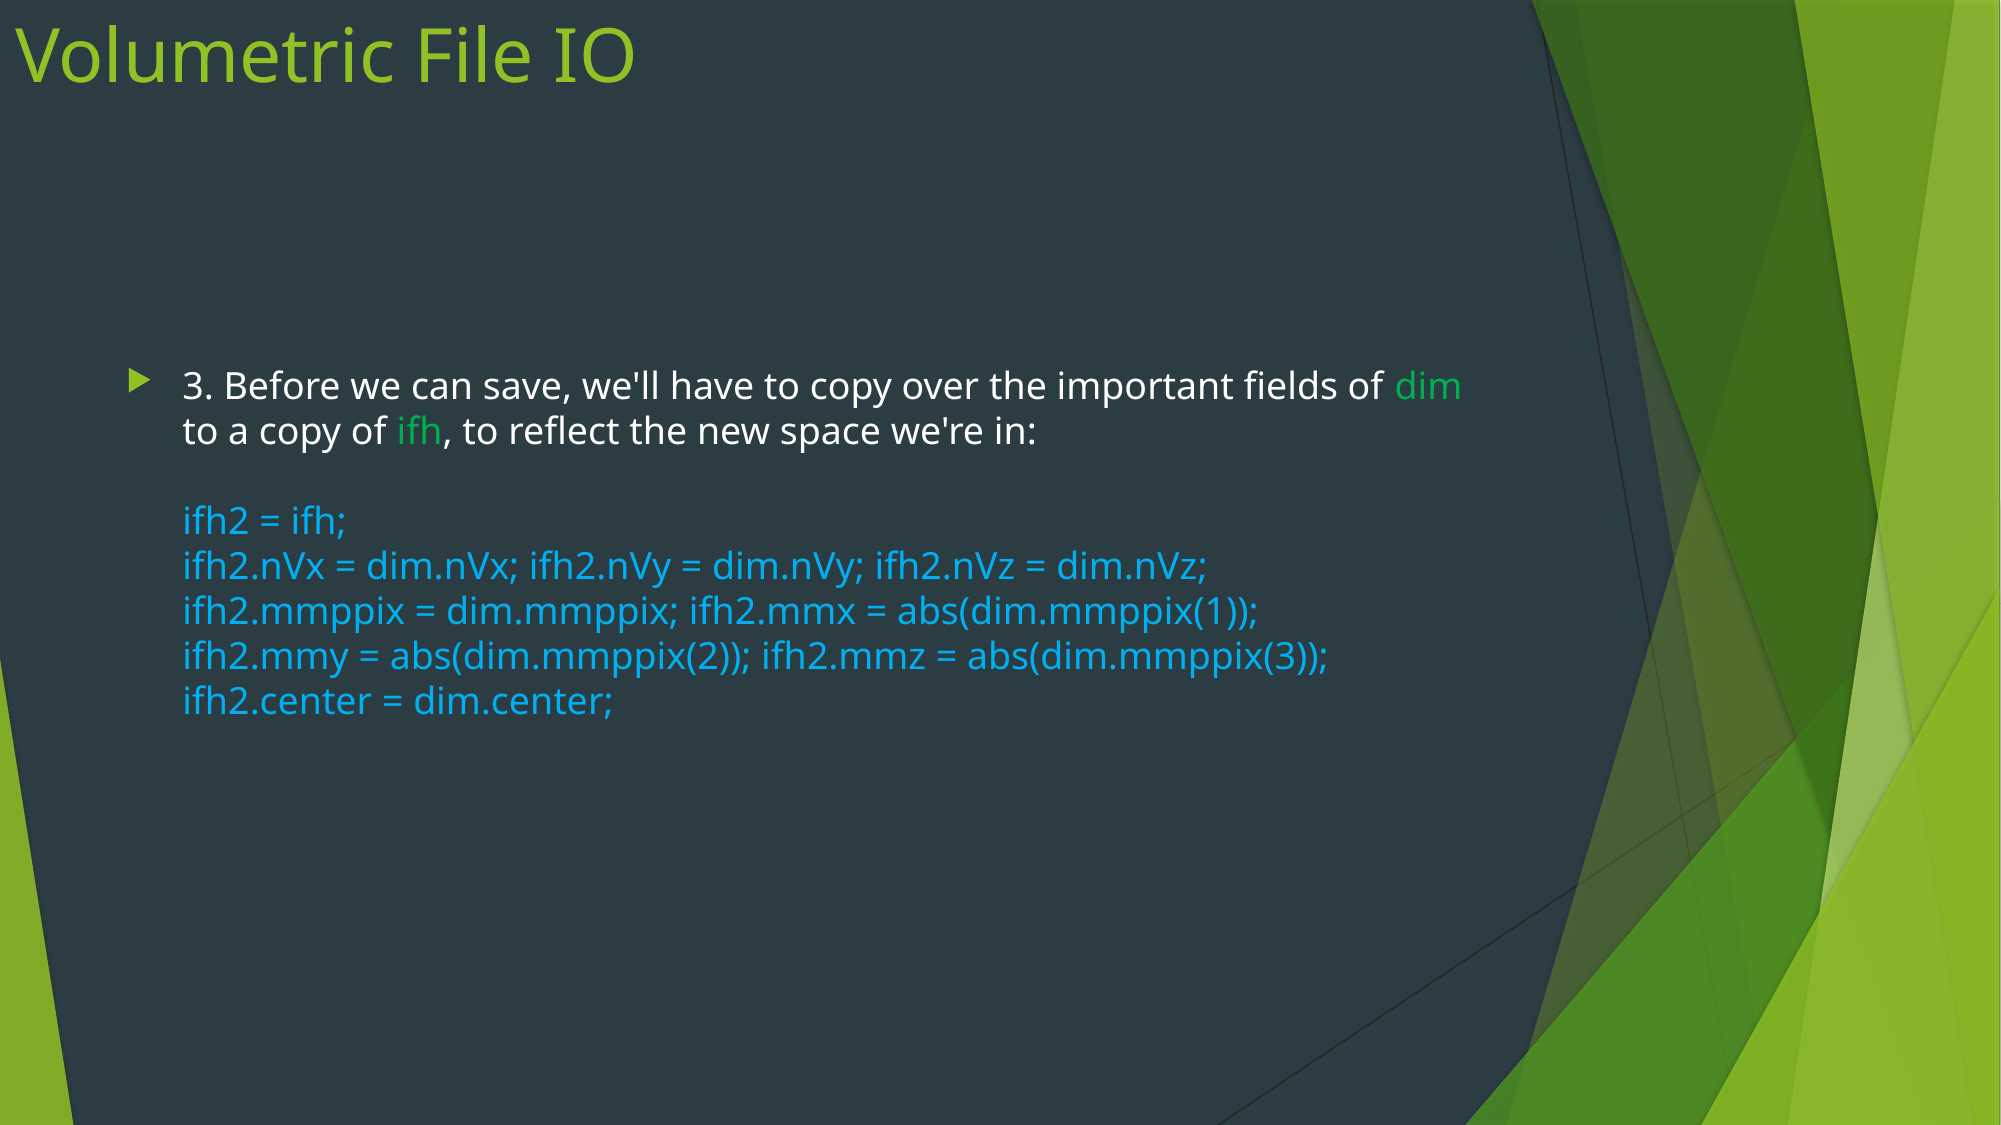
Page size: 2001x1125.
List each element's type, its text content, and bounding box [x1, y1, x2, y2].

list 3. Before we can save, we'll have to copy over the important fields of dim to a copy of ifh, to reflect the new space we're in: ifh2 = ifh; ifh2.nVx = dim.nVx; ifh2.nVy = dim.nVy; ifh2.nVz = dim.nVz; ifh2.mmppix = dim.mmppix; ifh2.mmx = abs(dim.mmppix(1)); ifh2.mmy = abs(dim.mmppix(2)); ifh2.mmz = abs(dim.mmppix(3)); ifh2.center = dim.center; [111, 354, 1522, 992]
title Volumetric File IO [0, 0, 1411, 217]
